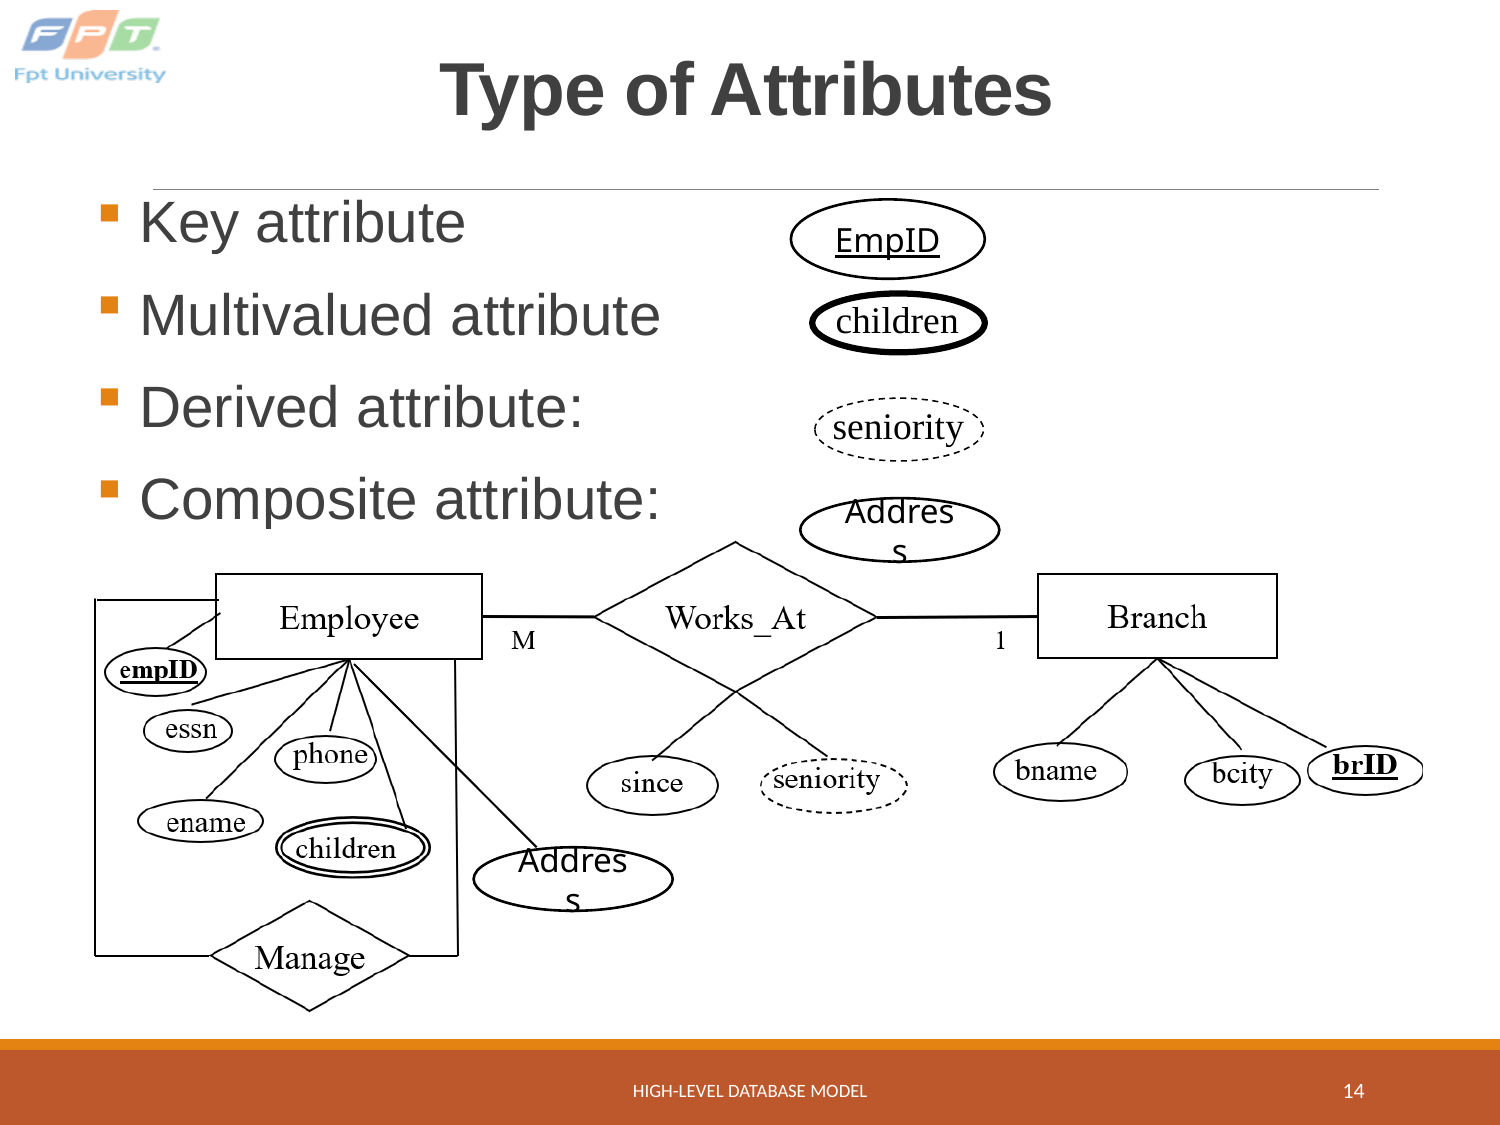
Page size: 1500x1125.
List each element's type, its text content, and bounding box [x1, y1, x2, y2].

footer High-Level Database Model [453, 1059, 1047, 1120]
text_box Address [799, 496, 1000, 526]
title Type of Attributes [96, 47, 1399, 184]
text_box EmpID [789, 198, 987, 281]
text_box [814, 398, 984, 461]
slide_number 14 [1218, 1059, 1380, 1120]
list Key attribute Multivalued attribute Derived attribute: Composite attribute: [96, 184, 1399, 526]
text_box children [916, 293, 995, 343]
text_box seniority [821, 400, 864, 416]
text_box children [800, 293, 881, 343]
text_box [812, 293, 985, 353]
text_box [15, 10, 166, 83]
text_box seniority [935, 400, 976, 415]
picture [76, 529, 1423, 1020]
text_box [353, 663, 537, 848]
text_box [821, 443, 829, 448]
